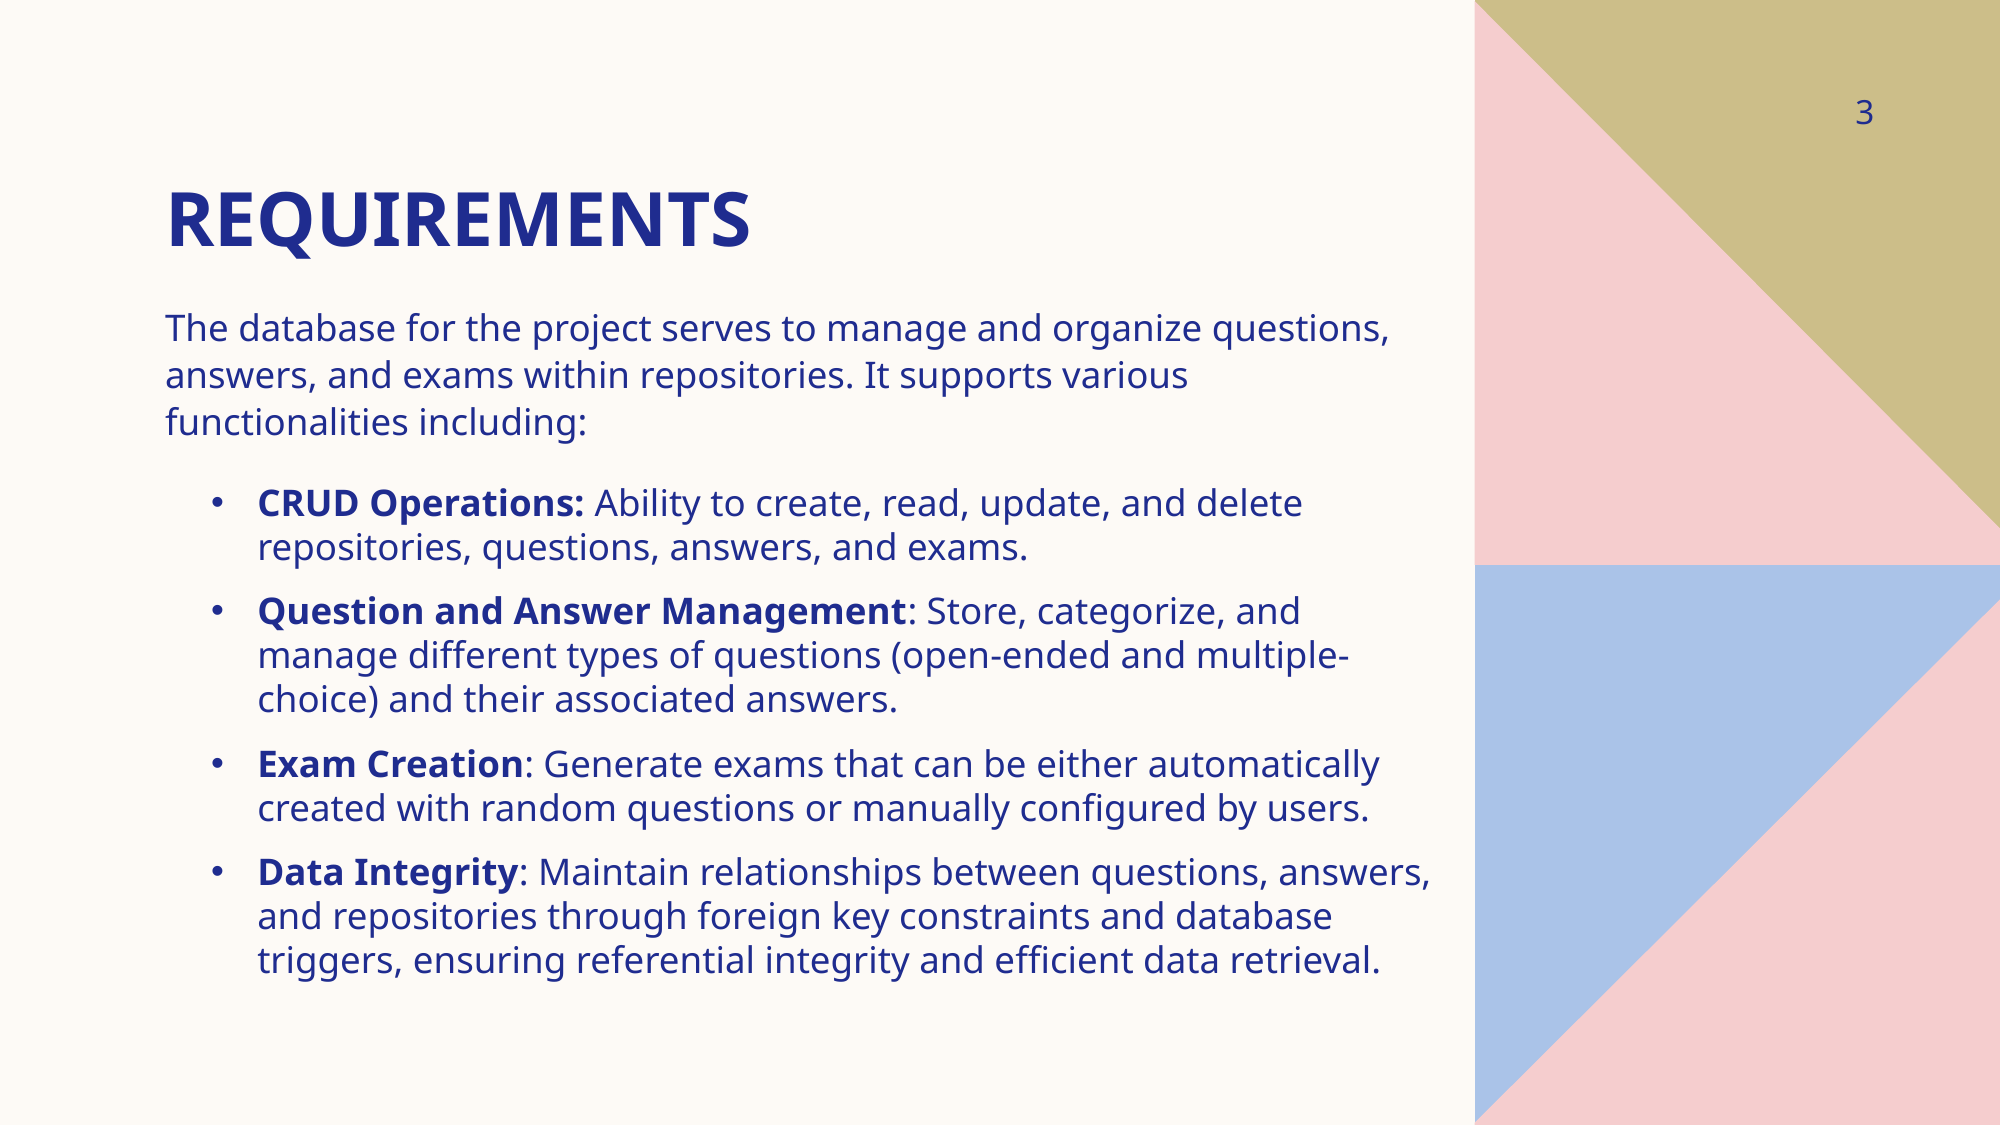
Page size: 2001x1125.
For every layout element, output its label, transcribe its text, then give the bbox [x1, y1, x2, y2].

slide_number 3 [1712, 75, 1875, 153]
list The database for the project serves to manage and organize questions, answers, and exams within repositories. It supports various functionalities including: CRUD Operations: Ability to create, read, update, and delete repositories, questions, answers, and exams. Question and Answer Management: Store, categorize, and manage different types of questions (open-ended and multiple-choice) and their associated answers. Exam Creation: Generate exams that can be either automatically created with random questions or manually configured by users. Data Integrity: Maintain relationships between questions, answers, and repositories through foreign key constraints and database triggers, ensuring referential integrity and efficient data retrieval. [150, 301, 1454, 1028]
title requirements [150, 60, 1429, 262]
